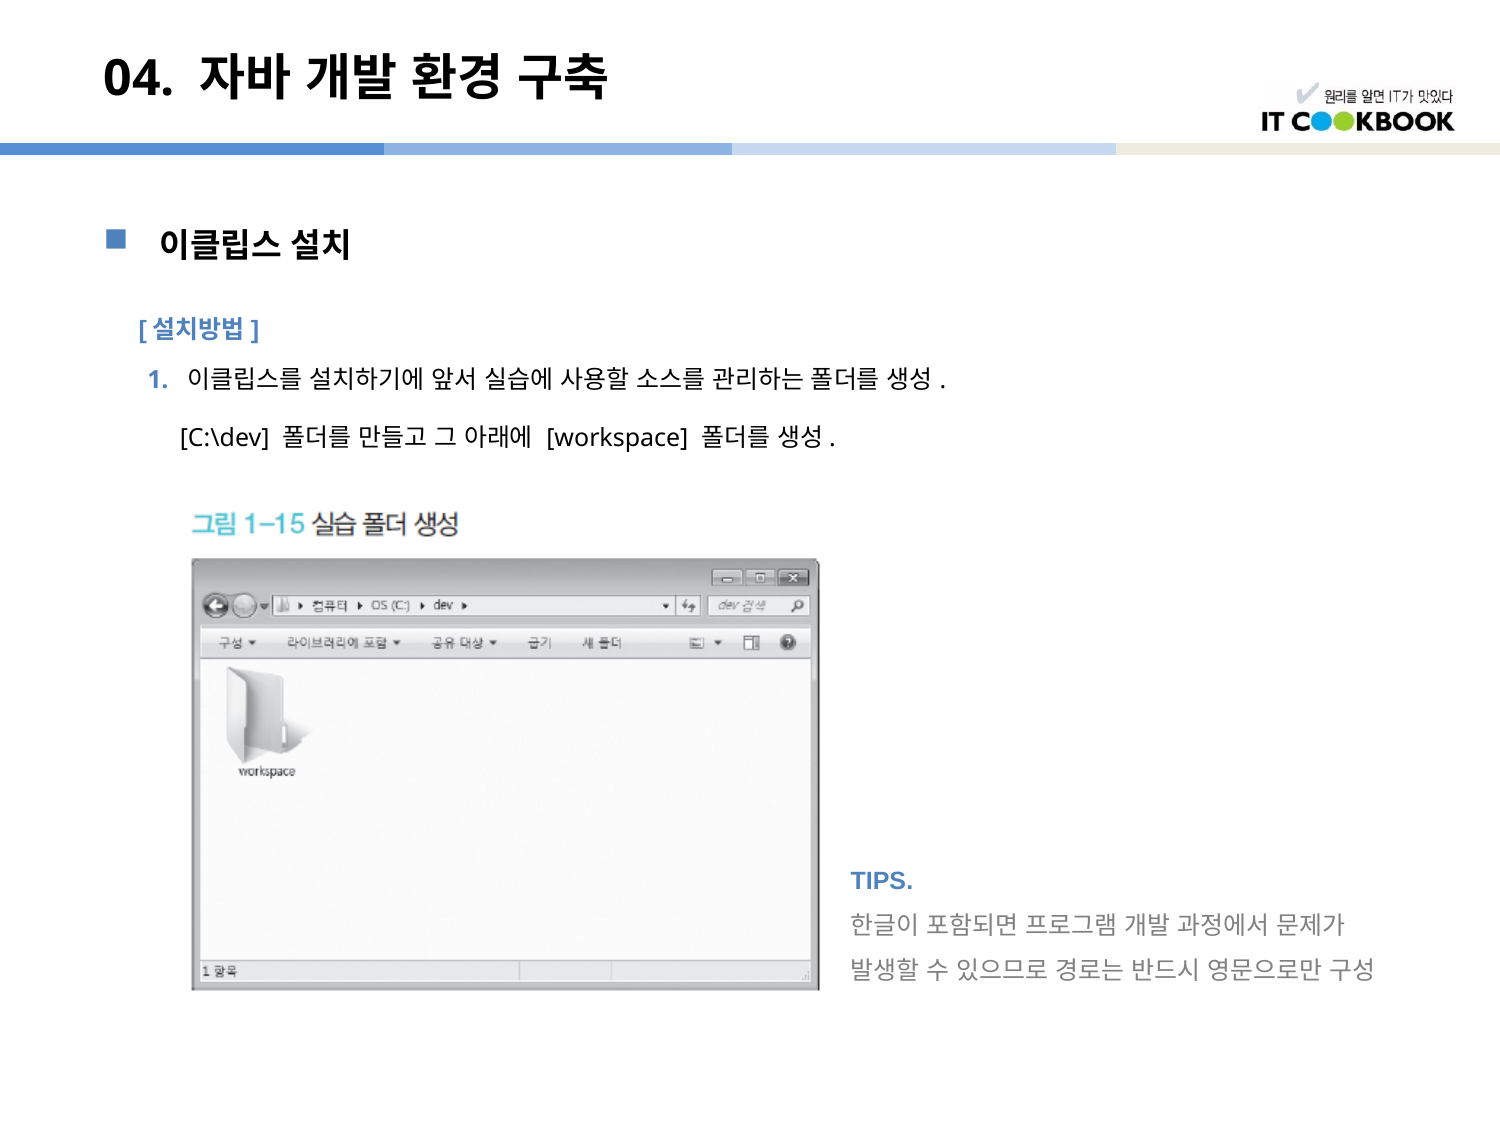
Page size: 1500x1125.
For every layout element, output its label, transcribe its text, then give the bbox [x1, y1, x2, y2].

title 04. 자바 개발 환경 구축 [88, 30, 1211, 121]
text_box [설치방법] 1. 이클립스를 설치하기에 앞서 실습에 사용할 소스를 관리하는 폴더를 생성. [C:\dev] 폴더를 만들고 그 아래에 [workspace] 폴더를 생성. [88, 290, 1436, 575]
list 이클립스 설치 [88, 196, 1436, 290]
picture [1257, 79, 1458, 133]
text_box TIPS. 한글이 포함되면 프로그램 개발 과정에서 문제가 발생할 수 있으므로 경로는 반드시 영문으로만 구성 [808, 842, 1483, 1125]
picture [182, 503, 827, 998]
